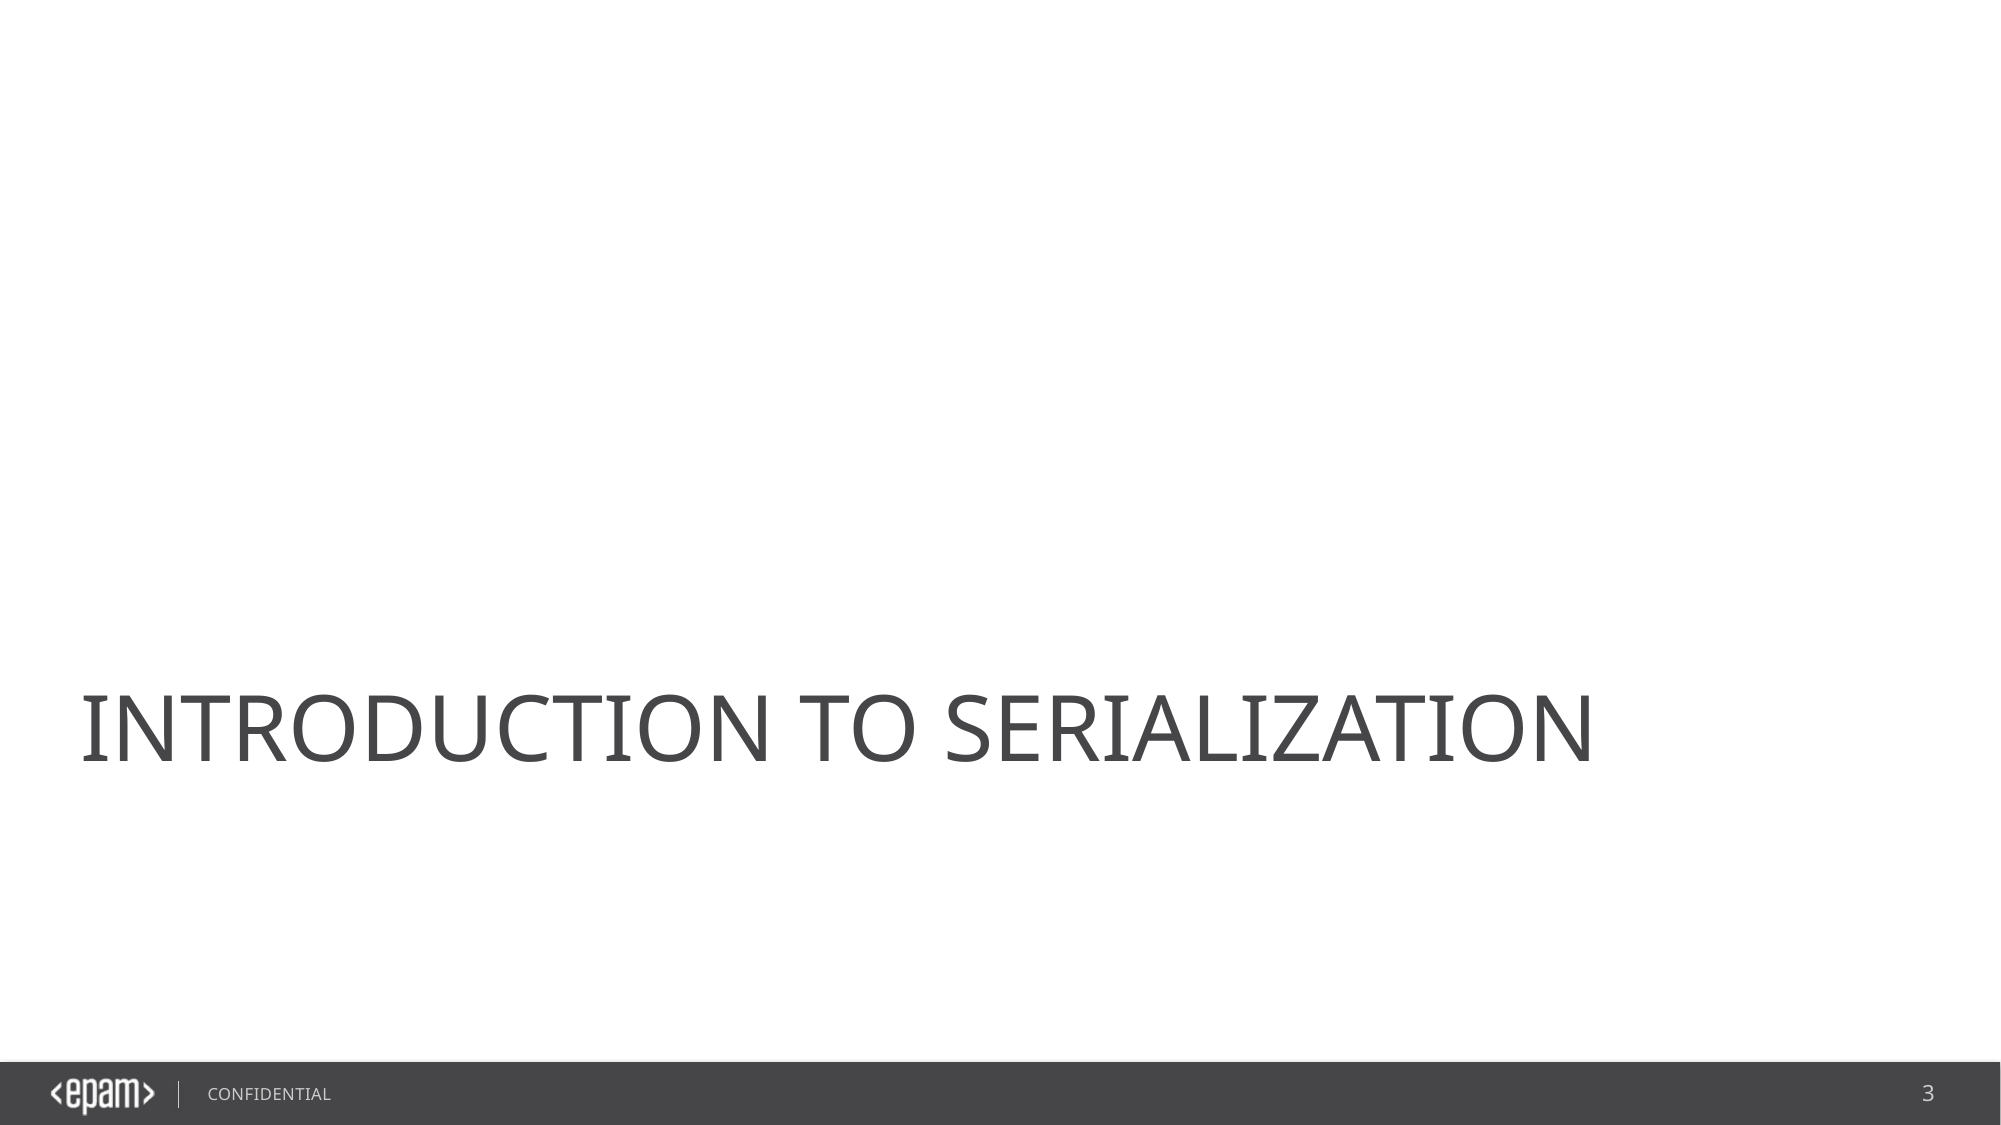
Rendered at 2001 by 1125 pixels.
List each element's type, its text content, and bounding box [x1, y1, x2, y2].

picture [50, 1078, 155, 1116]
title Introduction to Serialization [65, 662, 1791, 880]
